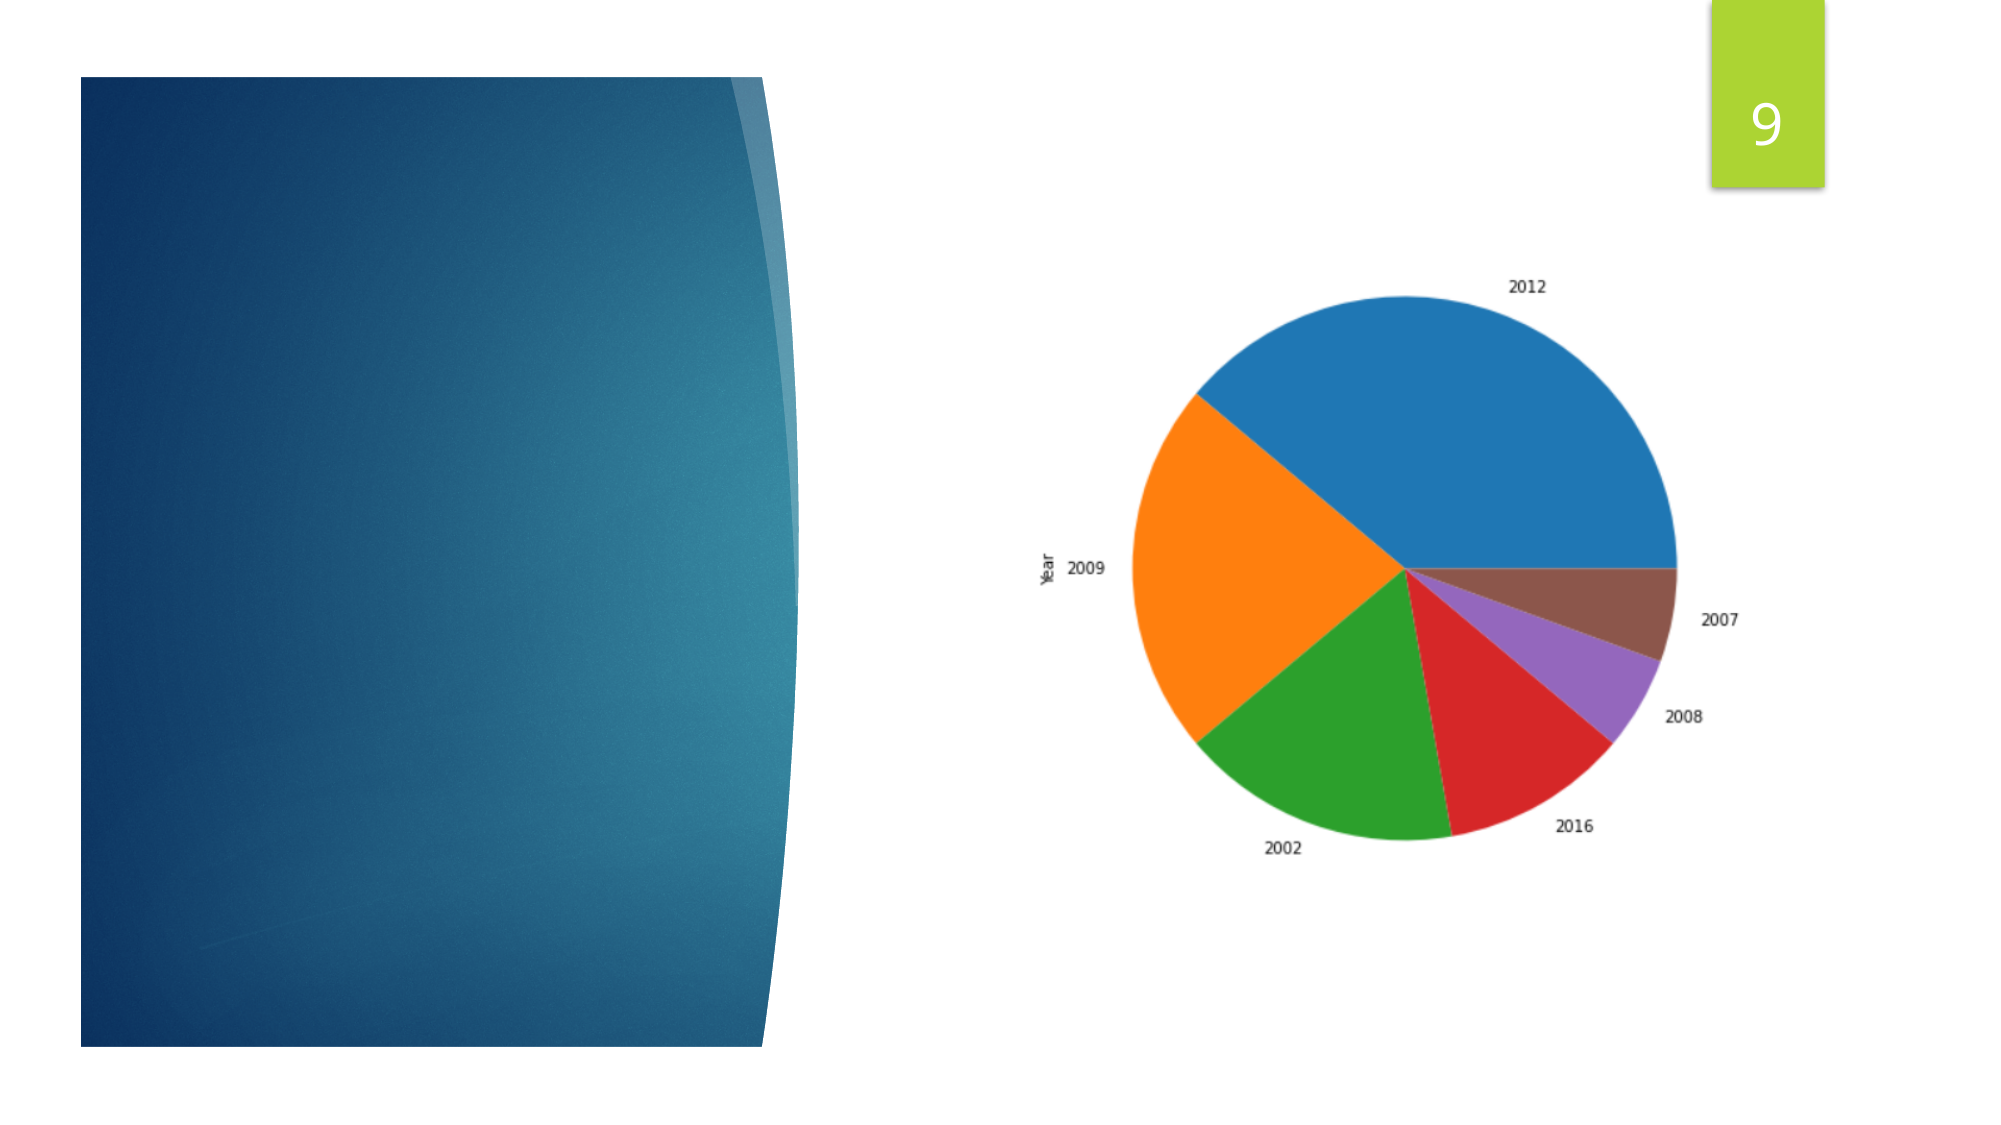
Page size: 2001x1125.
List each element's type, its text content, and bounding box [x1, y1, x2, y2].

picture [955, 214, 1940, 911]
slide_number 9 [1698, 48, 1836, 175]
